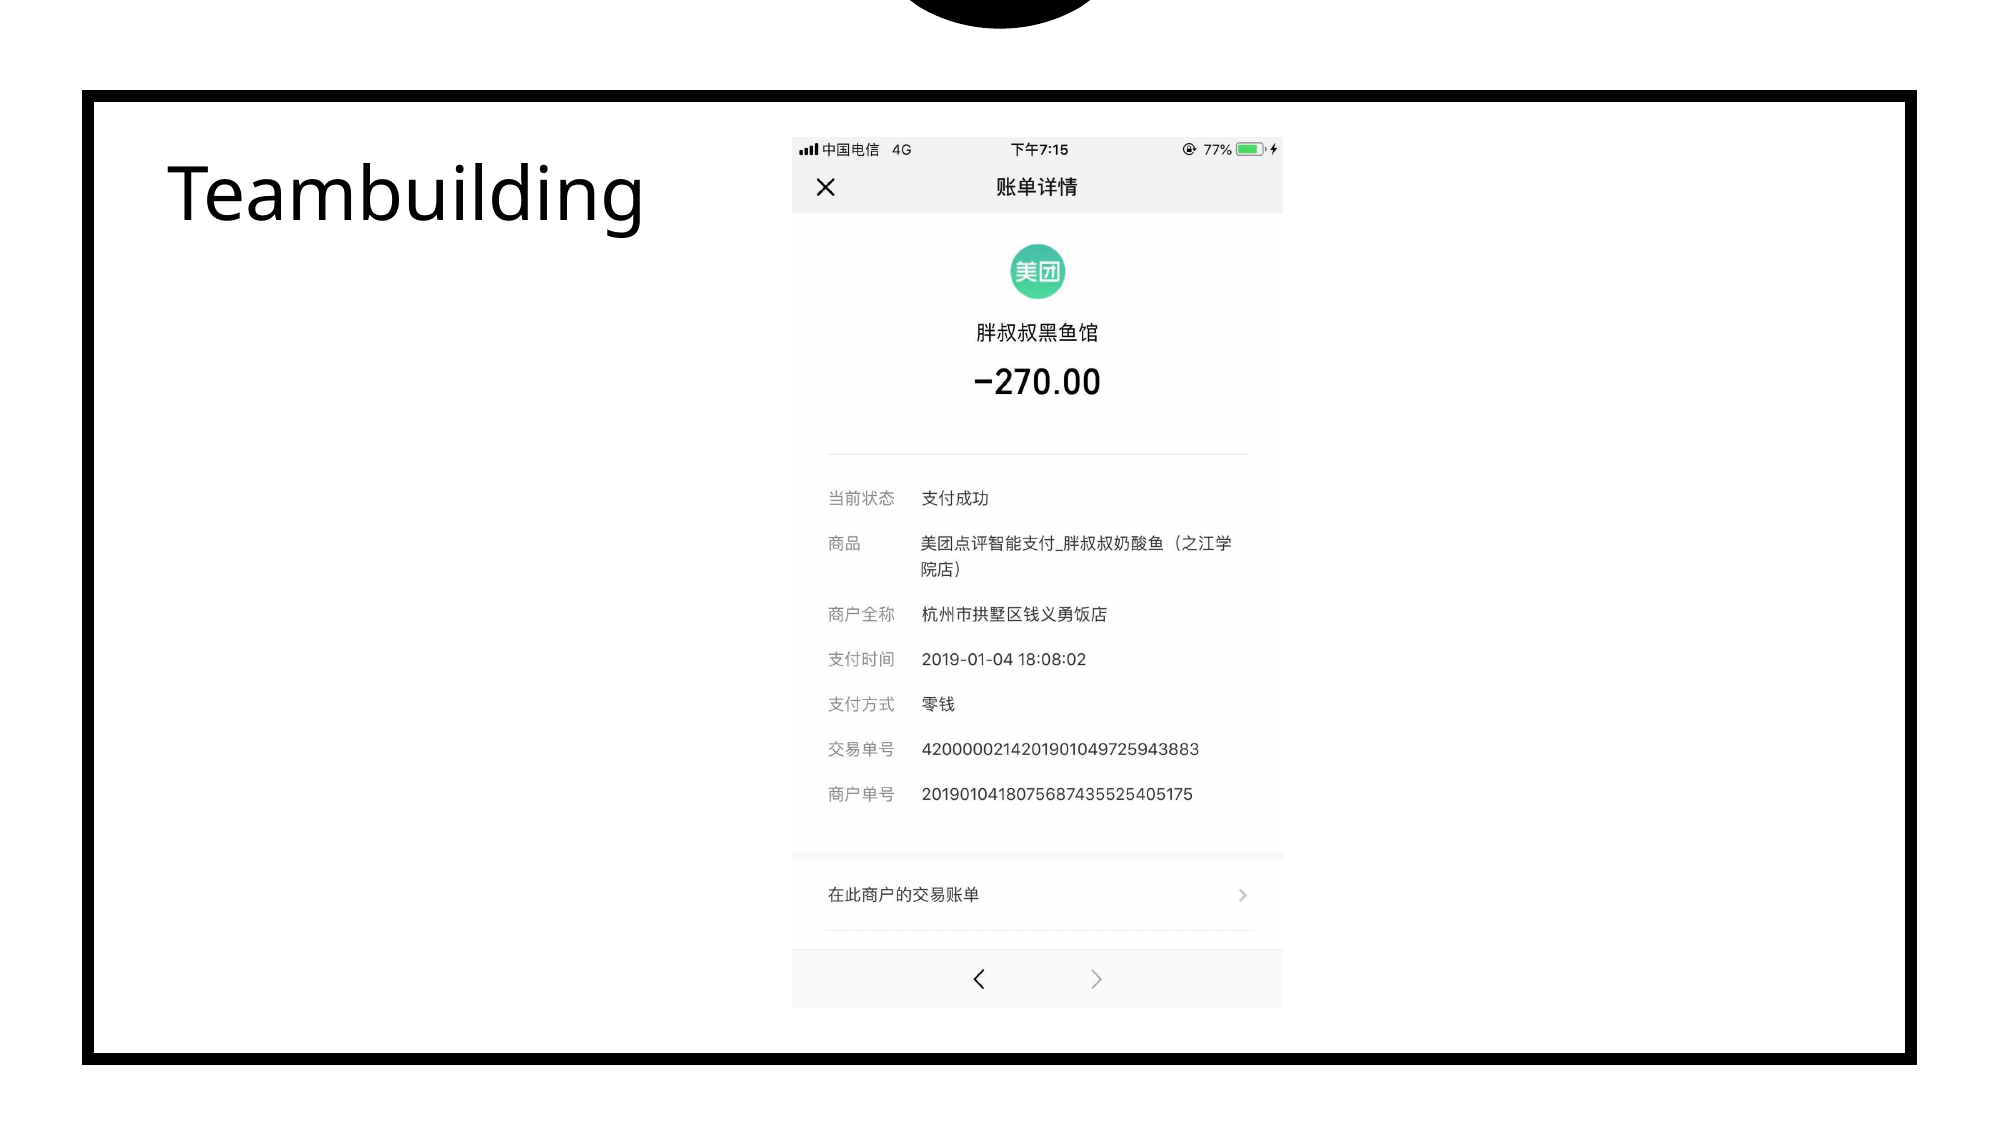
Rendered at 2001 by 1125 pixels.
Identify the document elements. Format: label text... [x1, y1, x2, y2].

text_box Teambuilding [152, 137, 753, 243]
picture [792, 137, 1283, 1008]
